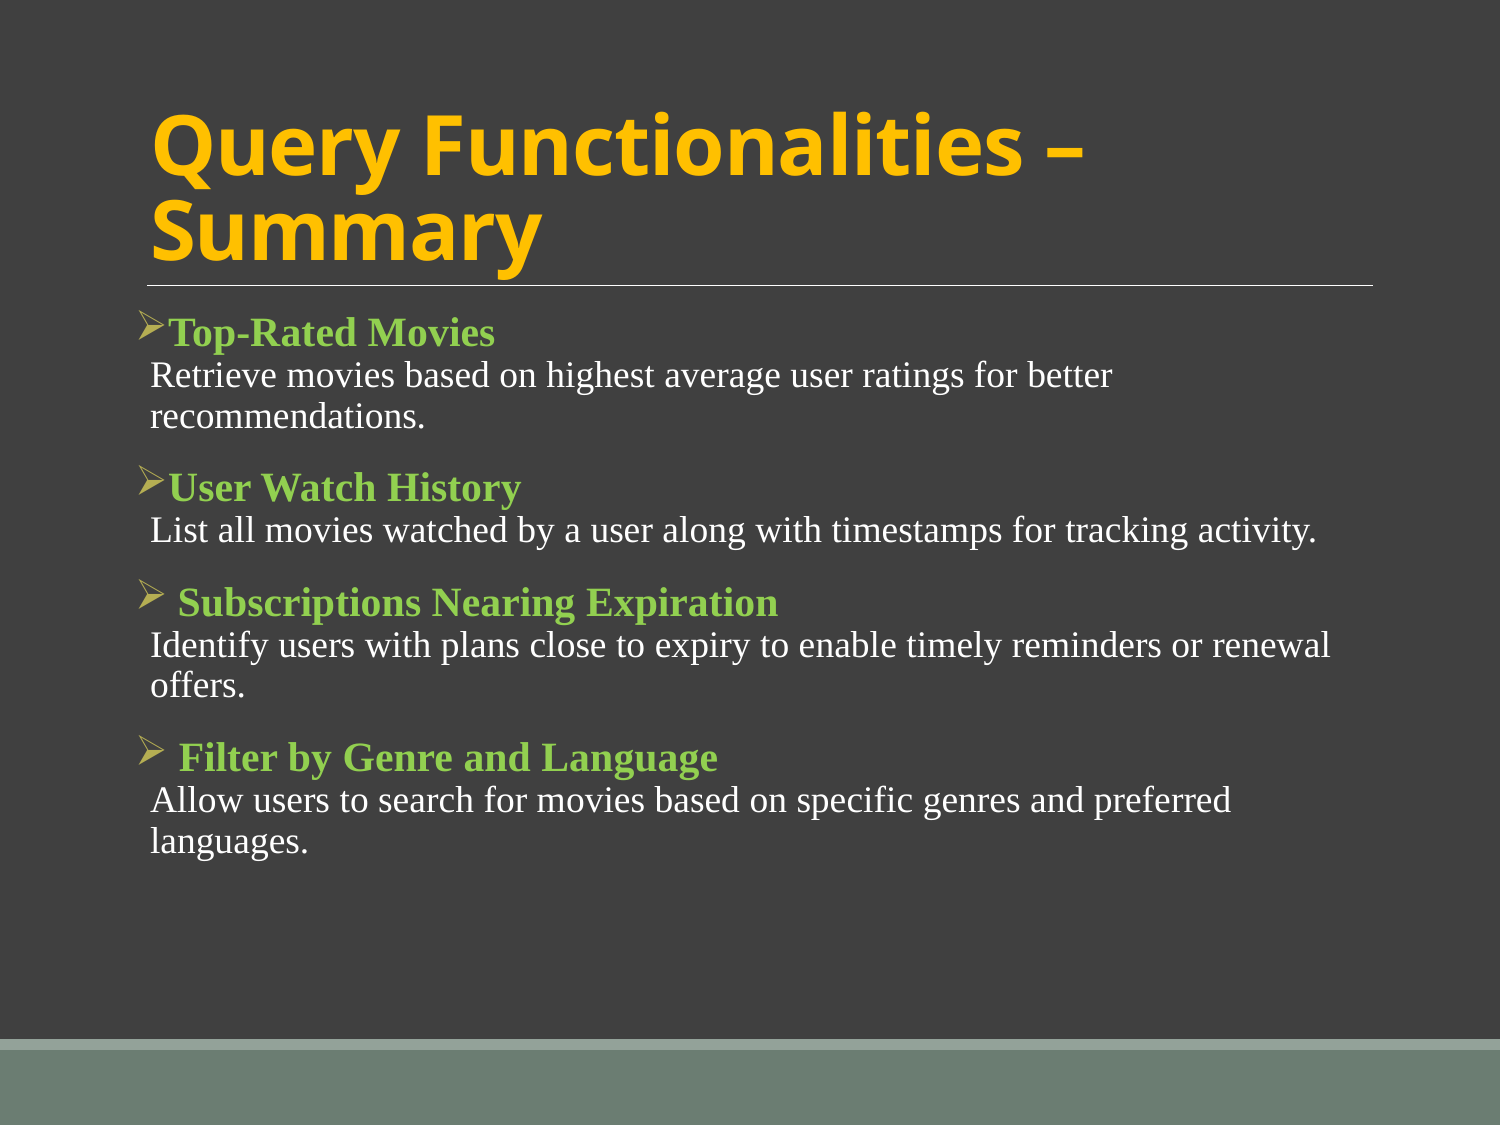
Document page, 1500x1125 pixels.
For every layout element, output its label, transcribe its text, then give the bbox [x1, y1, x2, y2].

title Query Functionalities – Summary [135, 47, 1373, 285]
list Top-Rated Movies Retrieve movies based on highest average user ratings for better recommendations. User Watch History List all movies watched by a user along with timestamps for tracking activity. Subscriptions Nearing Expiration Identify users with plans close to expiry to enable timely reminders or renewal offers. Filter by Genre and Language Allow users to search for movies based on specific genres and preferred languages. [135, 302, 1373, 963]
